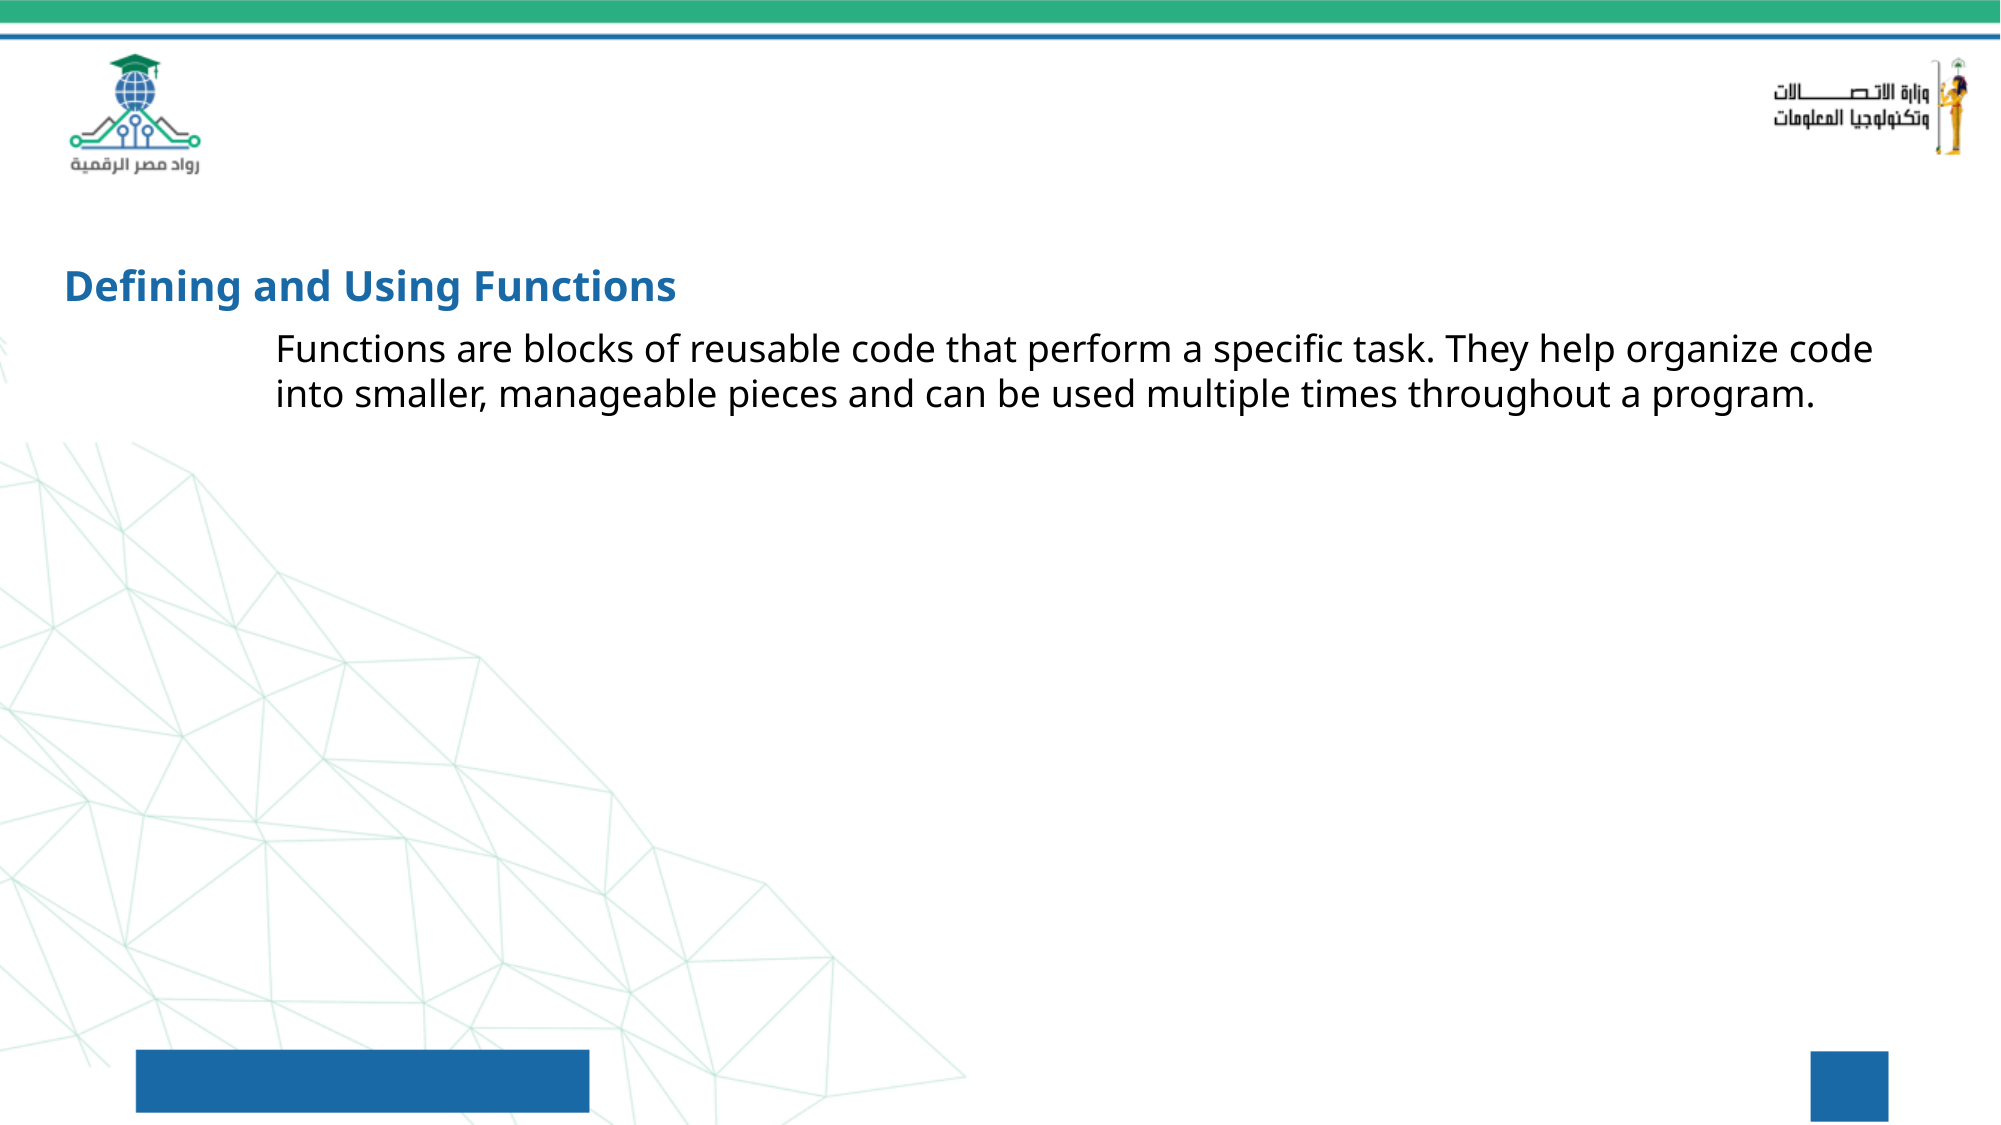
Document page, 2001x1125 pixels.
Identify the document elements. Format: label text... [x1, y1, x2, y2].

picture [0, 0, 2001, 1125]
text_box Functions are blocks of reusable code that perform a specific task. They help organize code into smaller, manageable pieces and can be used multiple times throughout a program. [260, 317, 1900, 423]
text_box Defining and Using Functions [36, 251, 705, 317]
